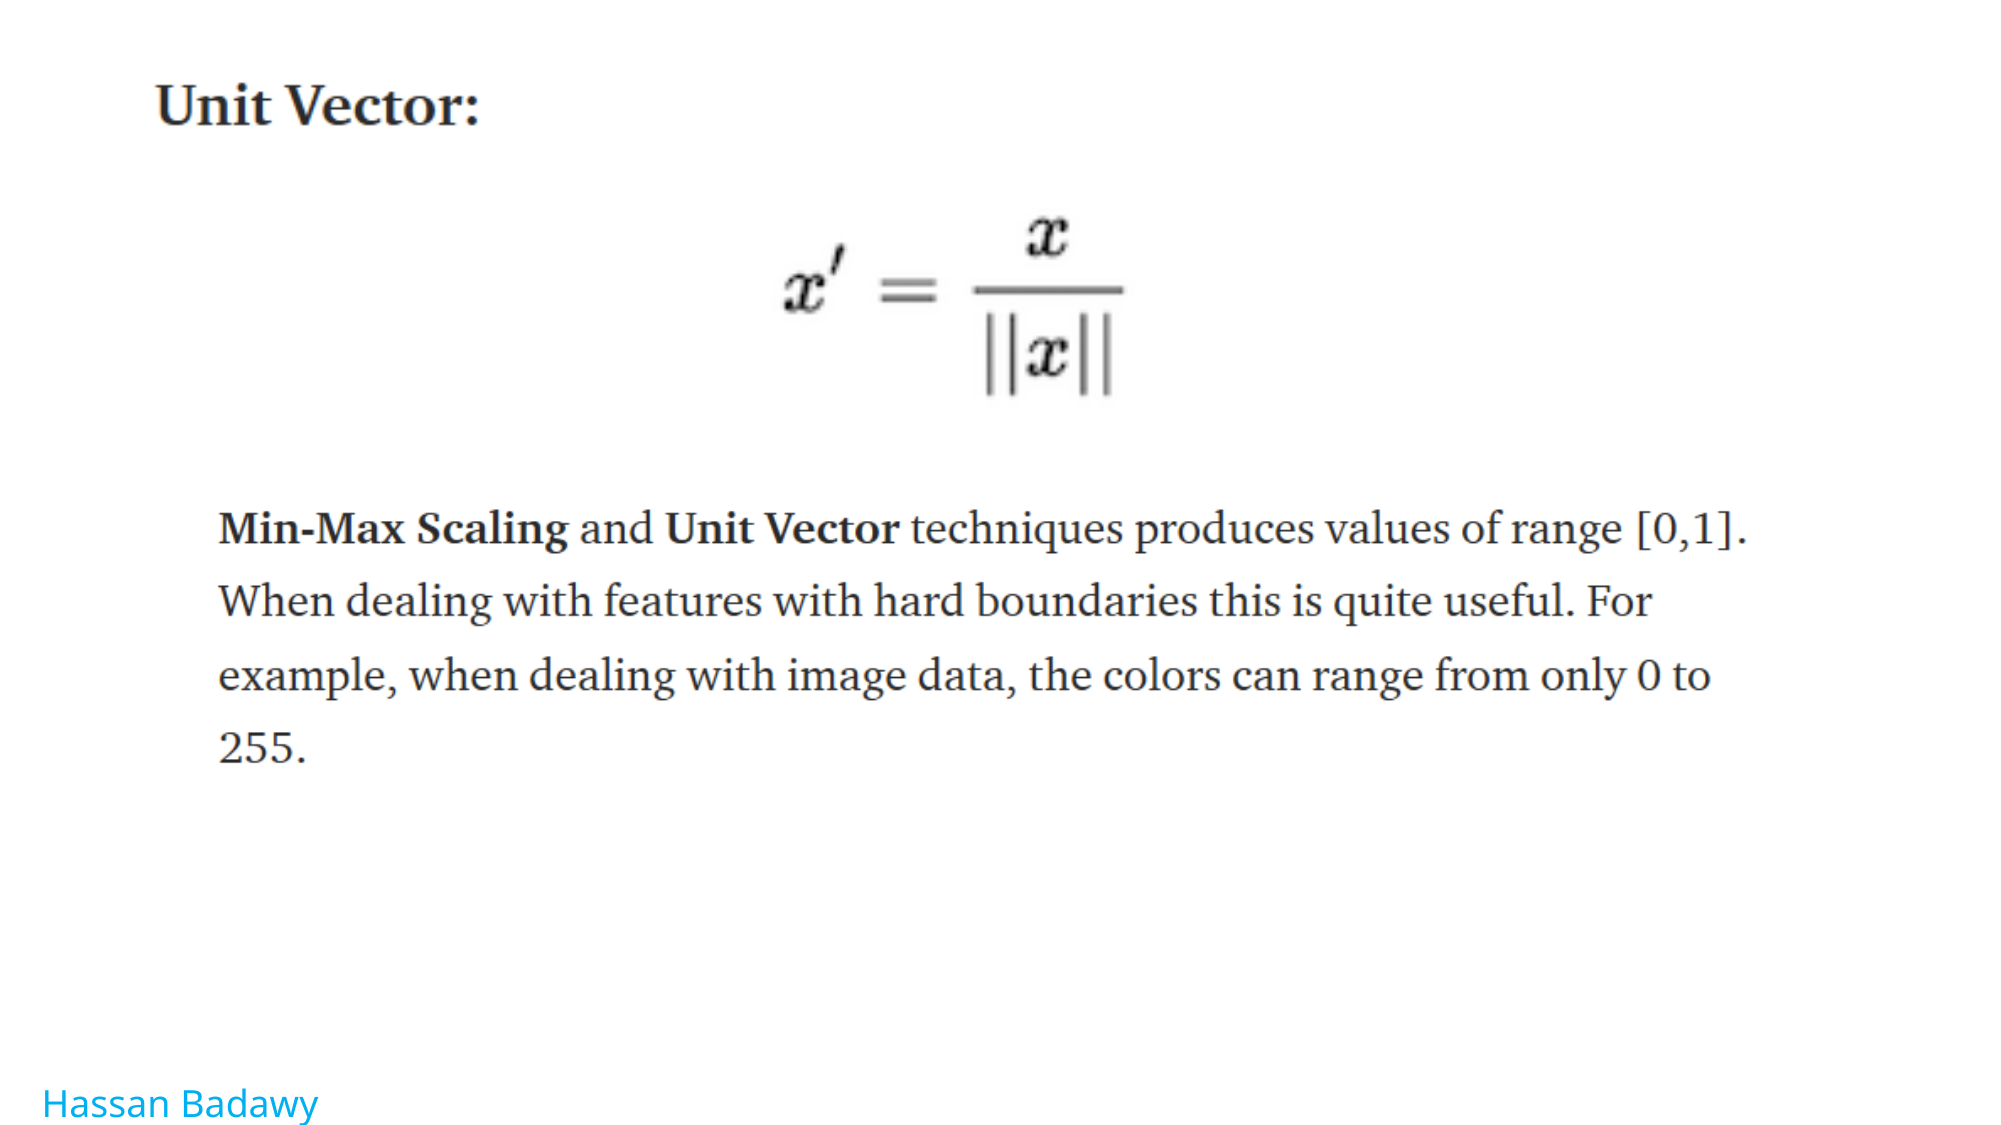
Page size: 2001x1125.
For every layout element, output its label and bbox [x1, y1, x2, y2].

picture [200, 493, 1763, 780]
picture [149, 72, 515, 150]
picture [771, 202, 1198, 424]
